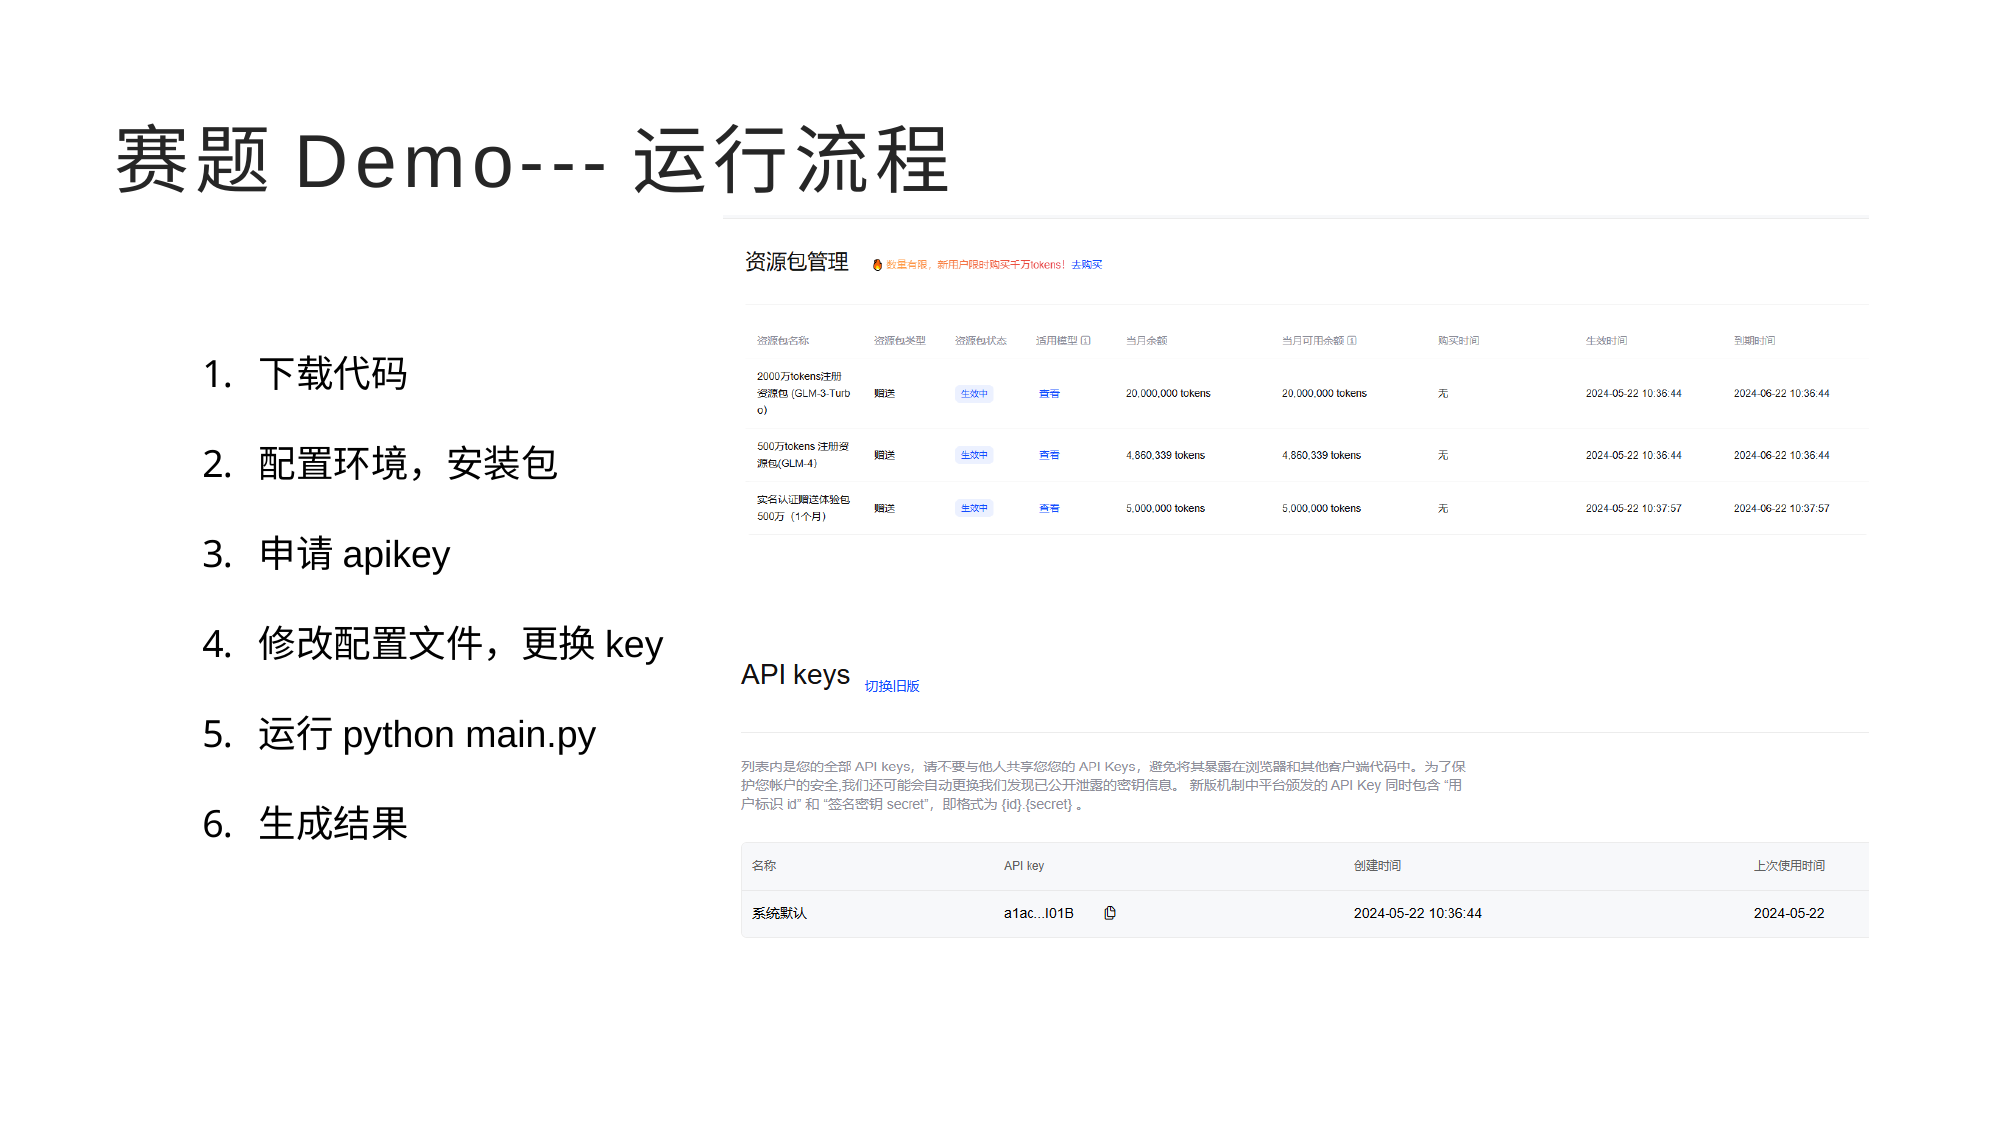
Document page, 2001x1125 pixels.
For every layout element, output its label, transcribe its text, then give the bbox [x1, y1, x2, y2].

picture [731, 631, 1870, 972]
title 赛题Demo---运行流程 [99, 99, 1900, 216]
picture [723, 214, 1870, 597]
text_box 下载代码 配置环境，安装包 申请apikey 修改配置文件，更换key 运行python main.py 生成结果 [187, 342, 855, 898]
